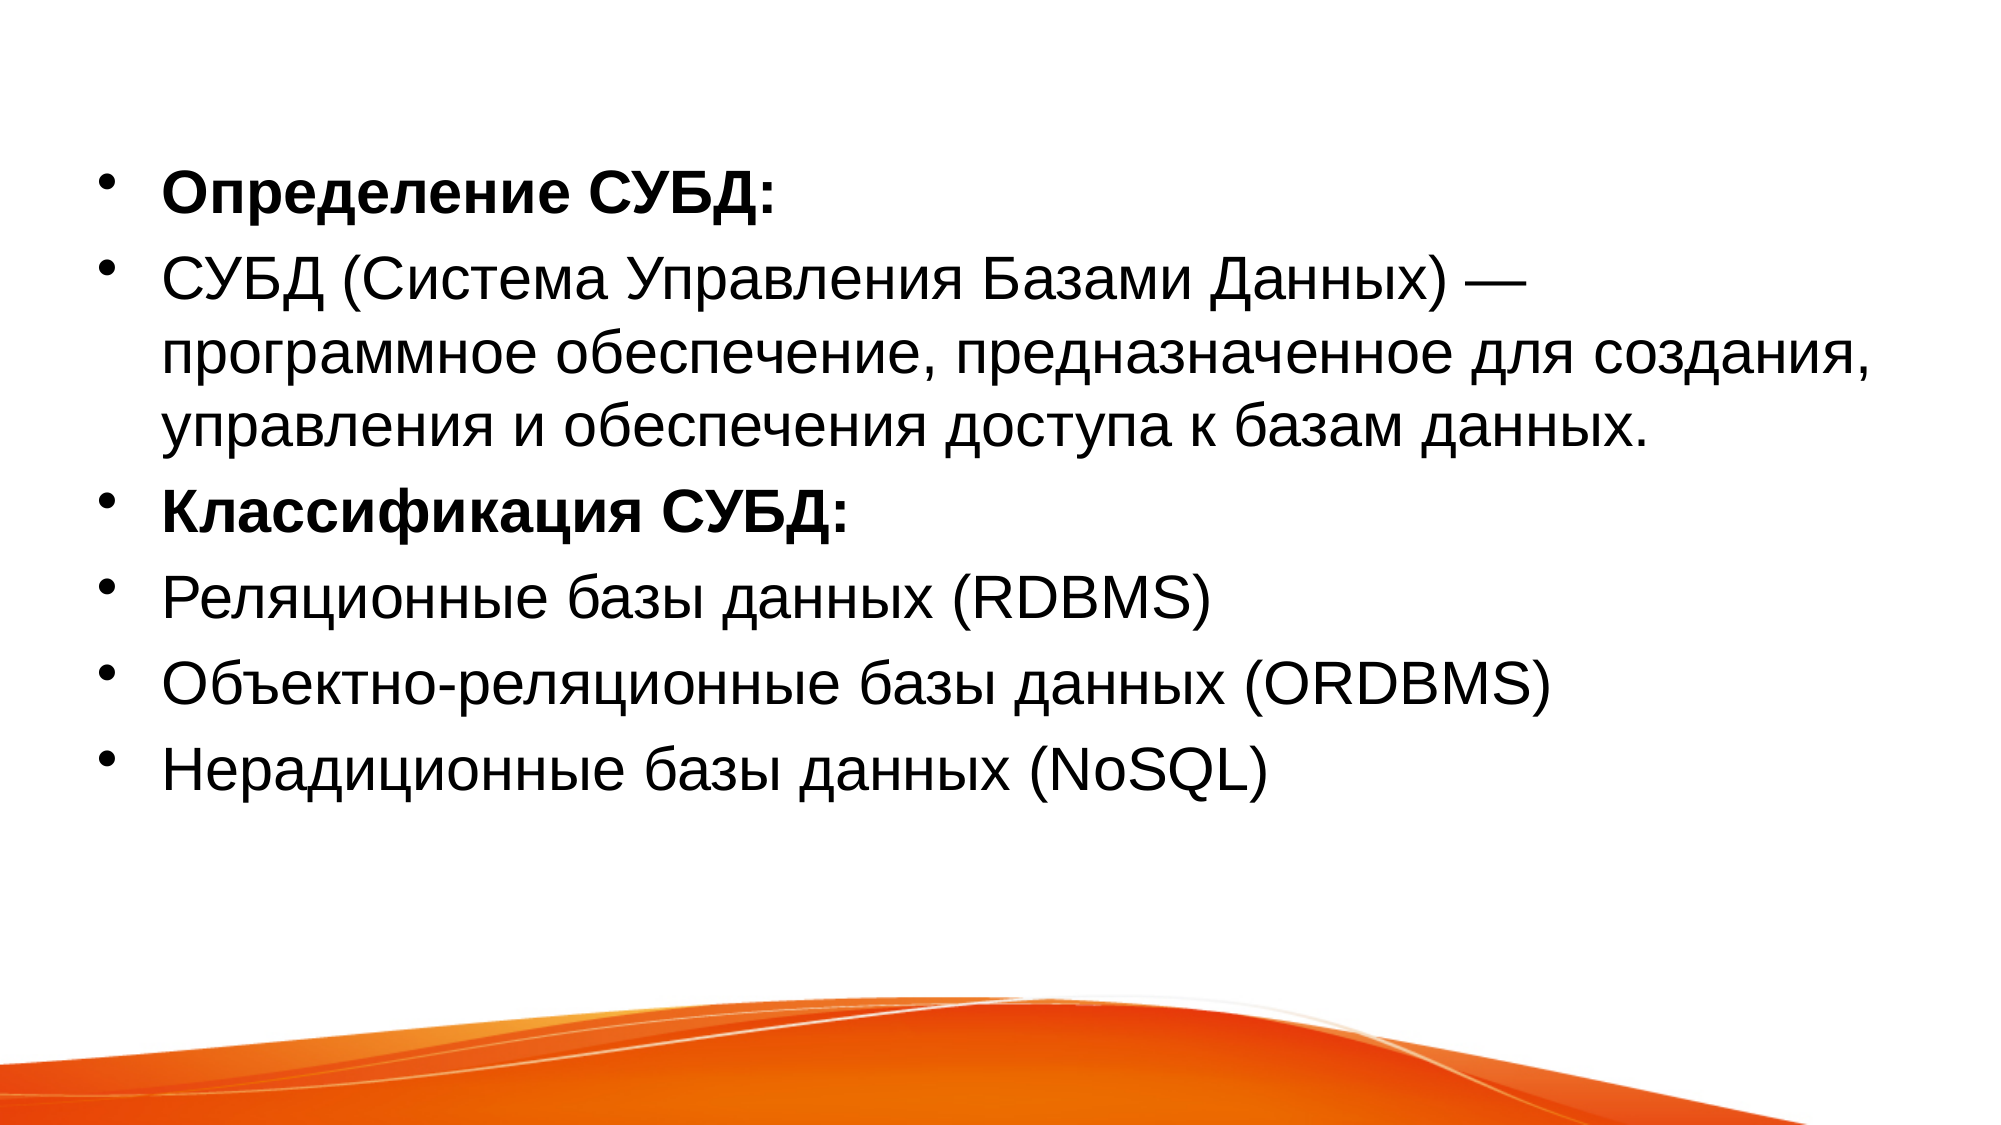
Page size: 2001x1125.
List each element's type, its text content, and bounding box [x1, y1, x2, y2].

list Определение СУБД: СУБД (Система Управления Базами Данных) — программное обеспечение, предназначенное для создания, управления и обеспечения доступа к базам данных. Классификация СУБД: Реляционные базы данных (RDBMS) Объектно-реляционные базы данных (ORDBMS) Нерадиционные базы данных (NoSQL) [81, 144, 1931, 863]
picture [0, 0, 2000, 1125]
